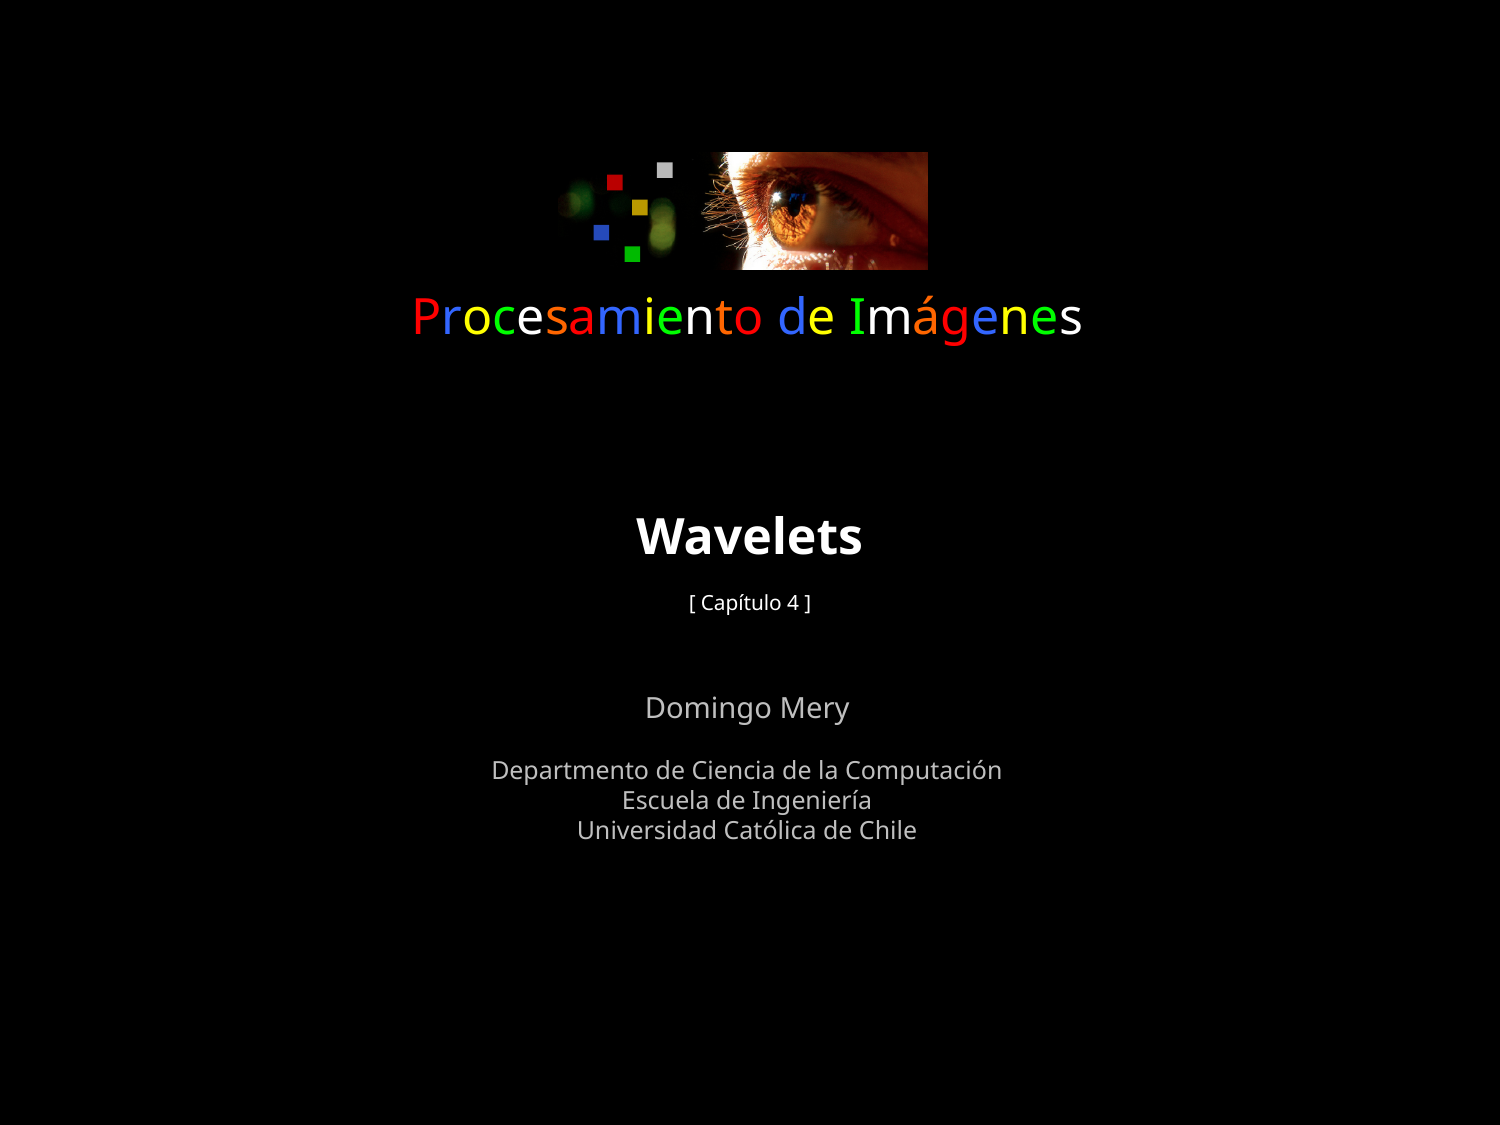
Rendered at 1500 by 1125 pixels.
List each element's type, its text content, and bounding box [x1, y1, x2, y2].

picture [557, 152, 928, 270]
text_box Procesamiento de Imágenes Domingo Mery Departmento de Ciencia de la Computación Escuela de Ingeniería Universidad Católica de Chile [396, 673, 1098, 852]
text_box Wavelets [ Capítulo 4 ] [0, 497, 1500, 673]
text_box Procesamiento de Imágenes Domingo Mery Departmento de Ciencia de la Computación Escuela de Ingeniería Universidad Católica de Chile [396, 277, 1098, 497]
